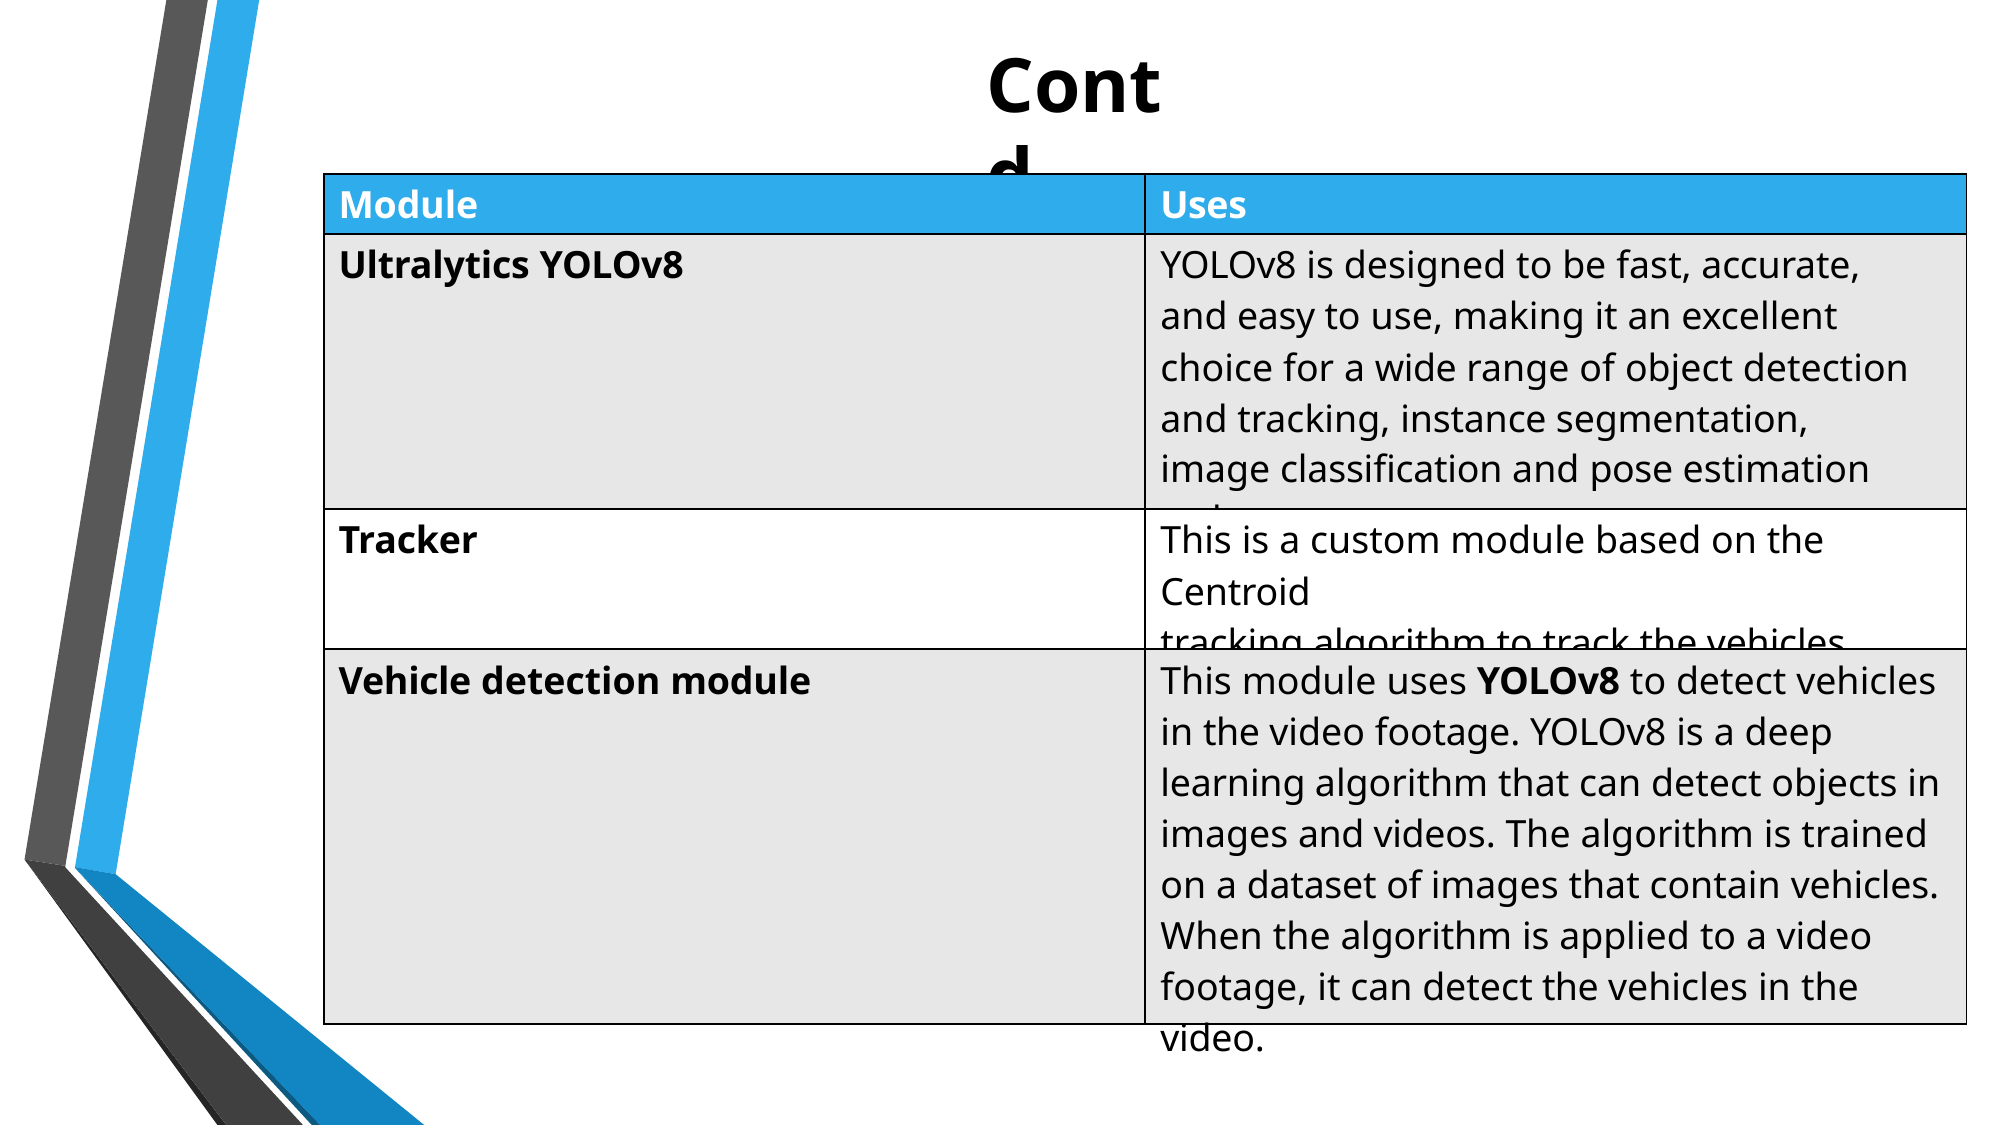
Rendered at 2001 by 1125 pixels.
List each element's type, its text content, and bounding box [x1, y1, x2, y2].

table_cell Vehicle detection module [325, 650, 1144, 1023]
table_header Module [325, 175, 1144, 233]
table_header Uses [1146, 175, 1966, 233]
table_cell Tracker [325, 510, 1144, 648]
table_cell Ultralytics YOLOv8 [325, 235, 1144, 508]
table_cell This is a custom module based on the Centroid tracking algorithm to track the vehicles. [1146, 510, 1966, 648]
table_cell This module uses YOLOv8 to detect vehicles in the video footage. YOLOv8 is a deep learning algorithm that can detect objects in images and videos. The algorithm is trained on a dataset of images that contain vehicles. When the algorithm is applied to a video footage, it can detect the vehicles in the video. [1146, 650, 1966, 1023]
picture [66, 0, 310, 1125]
title Contd. [984, 35, 1209, 173]
picture [0, 0, 216, 1125]
picture [116, 0, 2000, 1125]
table_cell YOLOv8 is designed to be fast, accurate, and easy to use, making it an excellent choice for a wide range of object detection and tracking, instance segmentation, image classification and pose estimation tasks. [1146, 235, 1966, 508]
